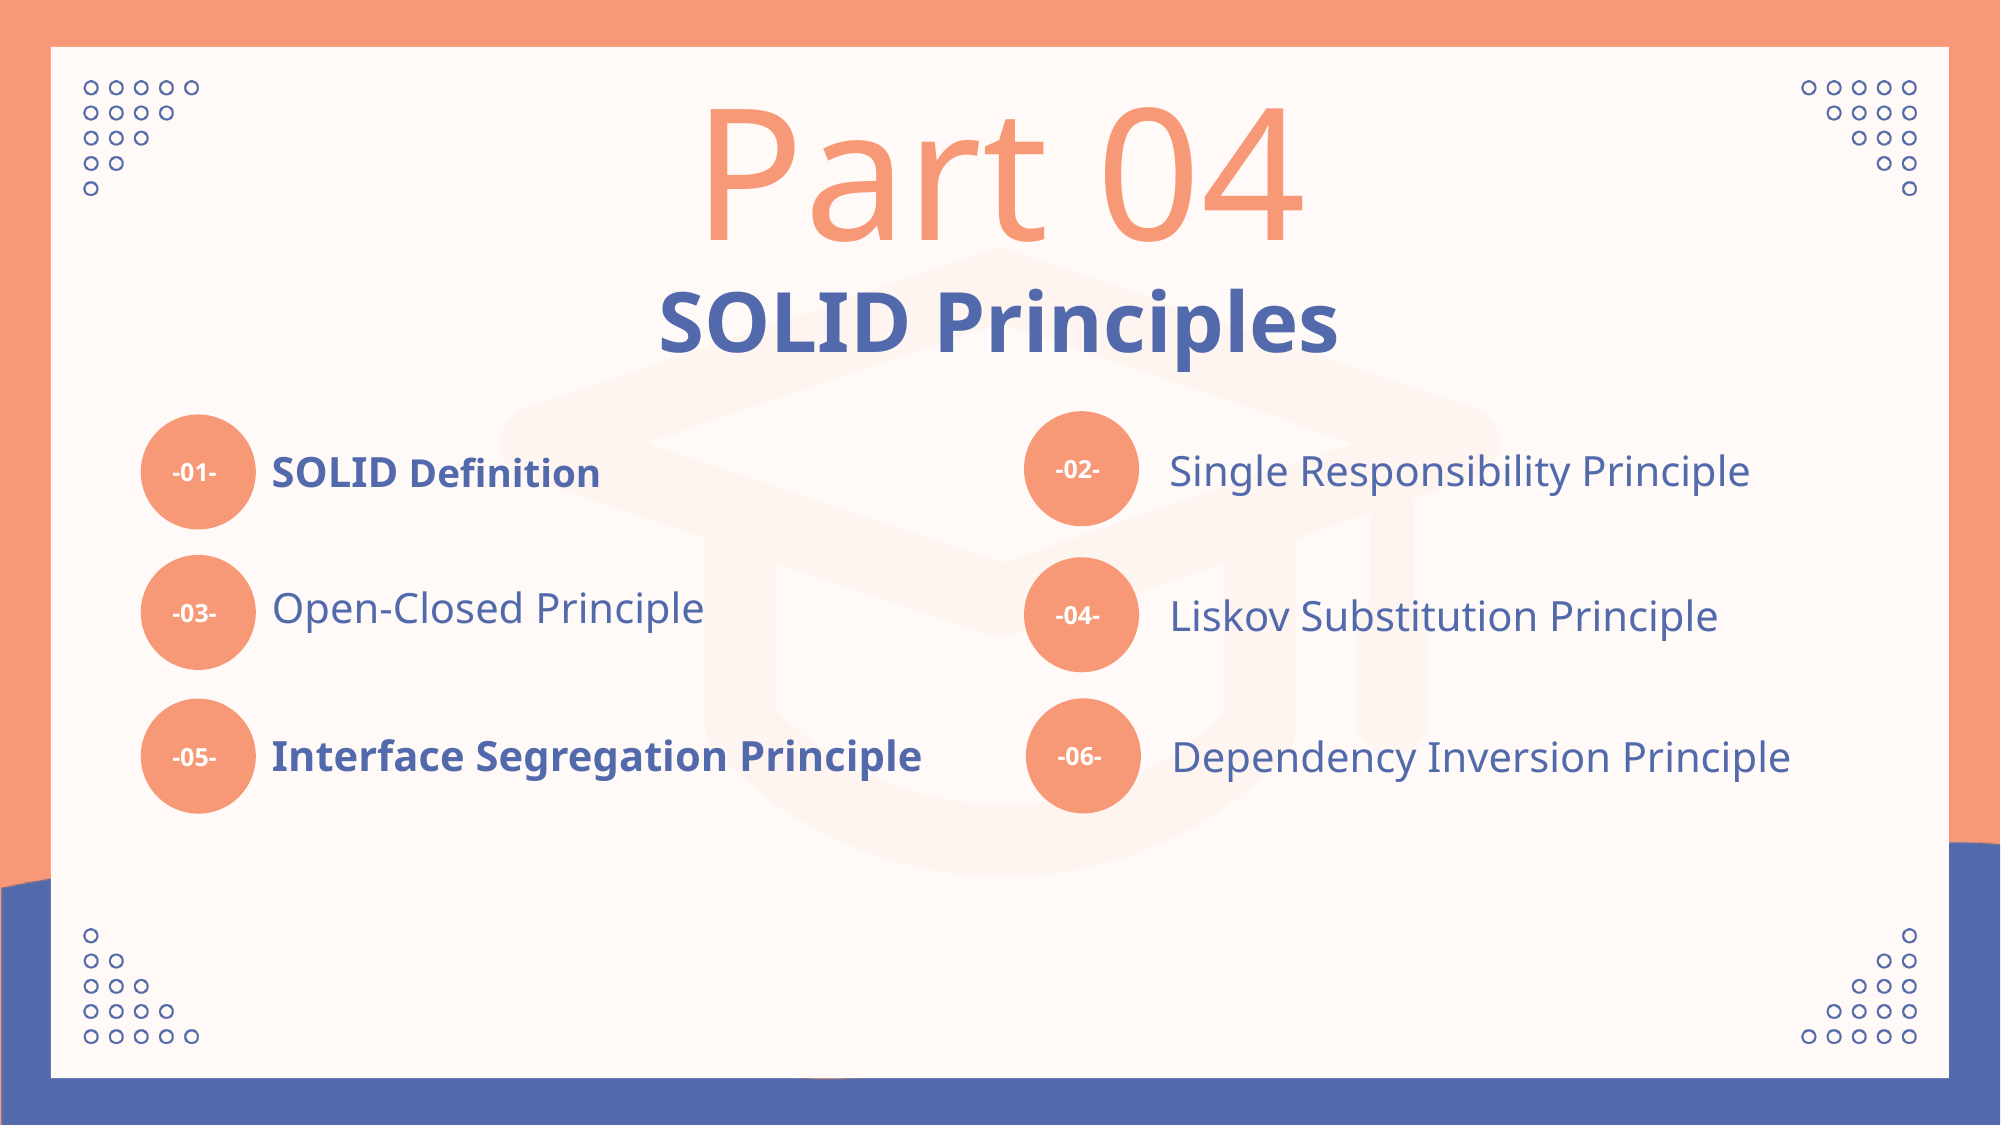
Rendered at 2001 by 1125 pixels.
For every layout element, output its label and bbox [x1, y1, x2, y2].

text_box [0, 0, 2000, 1125]
